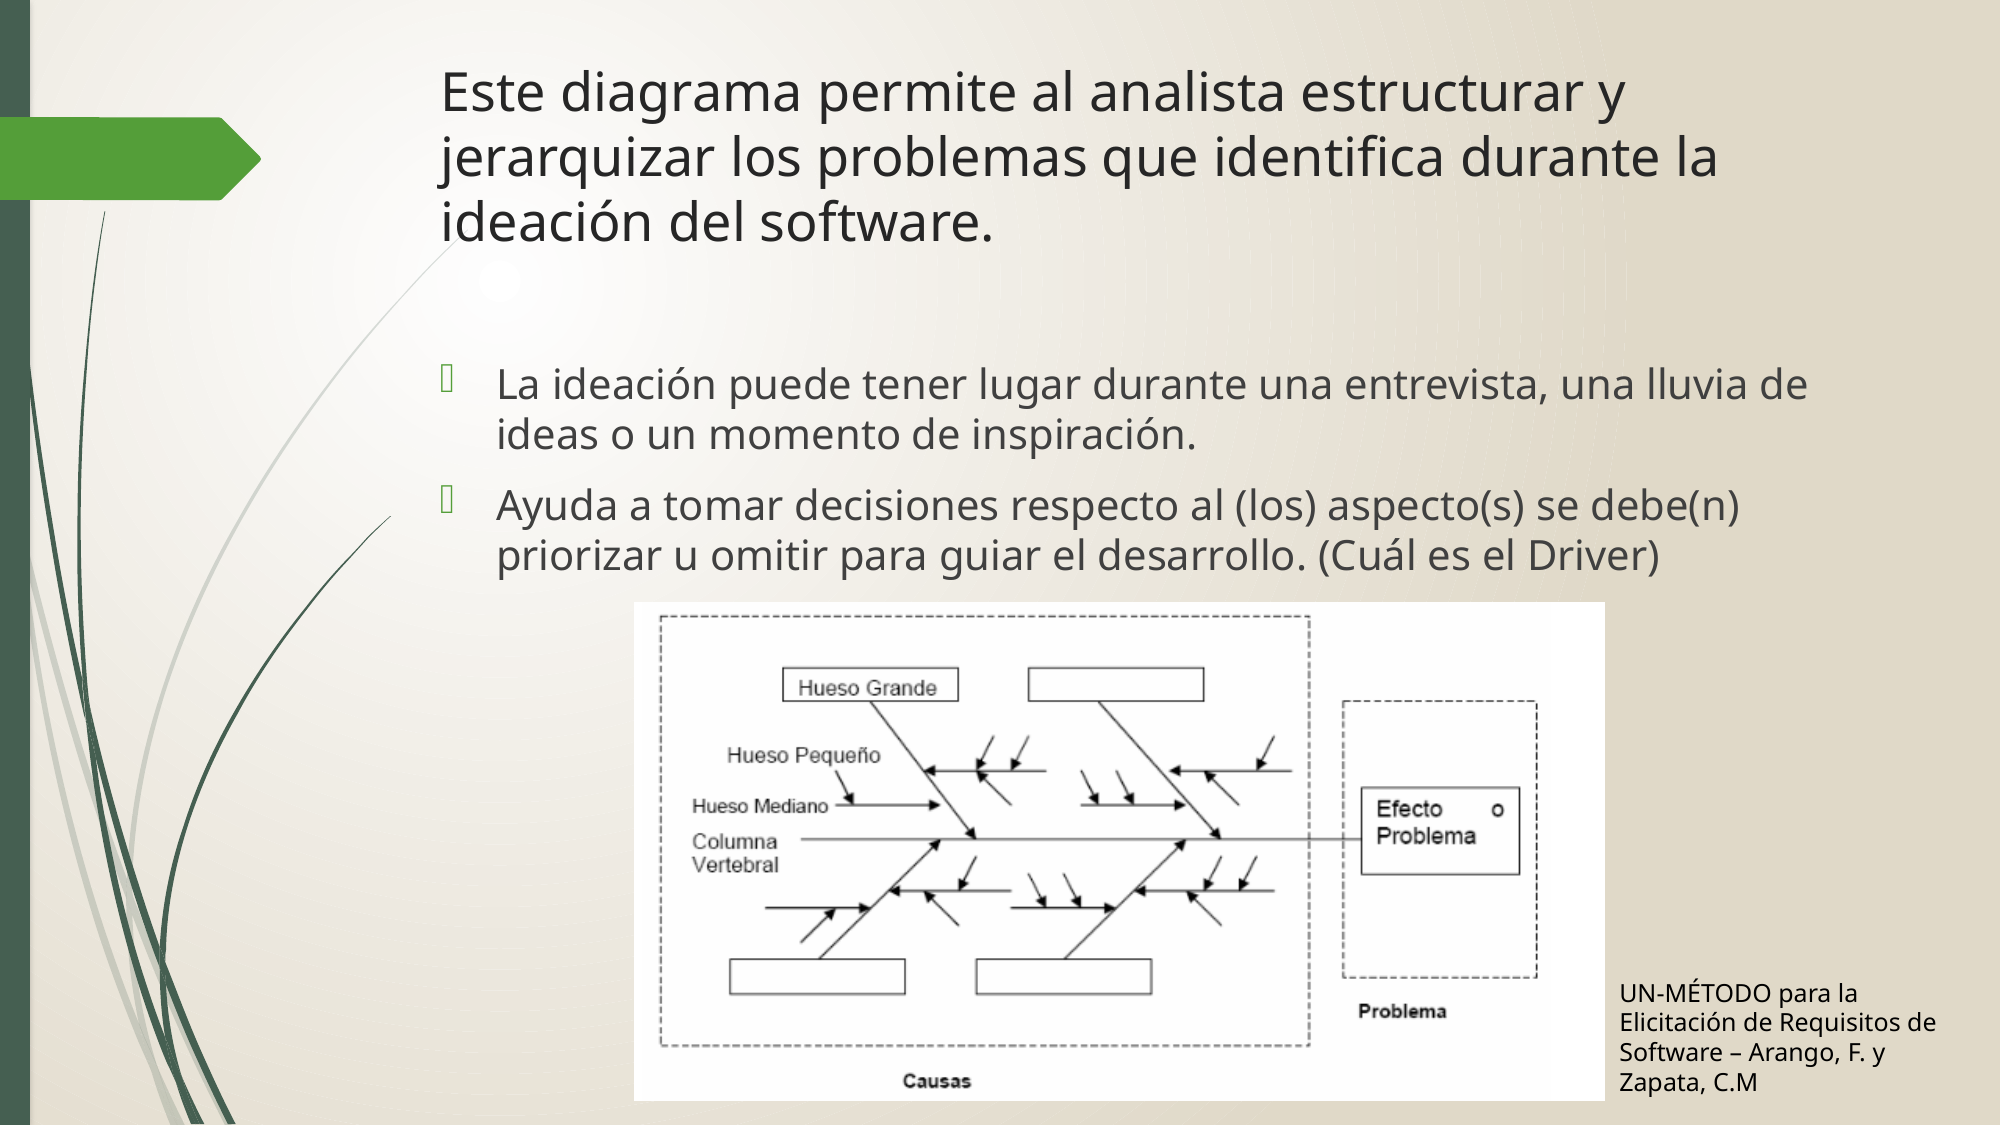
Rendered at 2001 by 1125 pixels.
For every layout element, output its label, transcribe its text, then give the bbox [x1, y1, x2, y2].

list La ideación puede tener lugar durante una entrevista, una lluvia de ideas o un momento de inspiración. Ayuda a tomar decisiones respecto al (los) aspecto(s) se debe(n) priorizar u omitir para guiar el desarrollo. (Cuál es el Driver) [424, 350, 1888, 970]
text_box UN-MÉTODO para la Elicitación de Requisitos de Software – Arango, F. y Zapata, C.M [1608, 969, 1994, 1105]
title Este diagrama permite al analista estructurar y jerarquizar los problemas que identifica durante la ideación del software. [425, 50, 1888, 261]
picture [634, 601, 1605, 1101]
